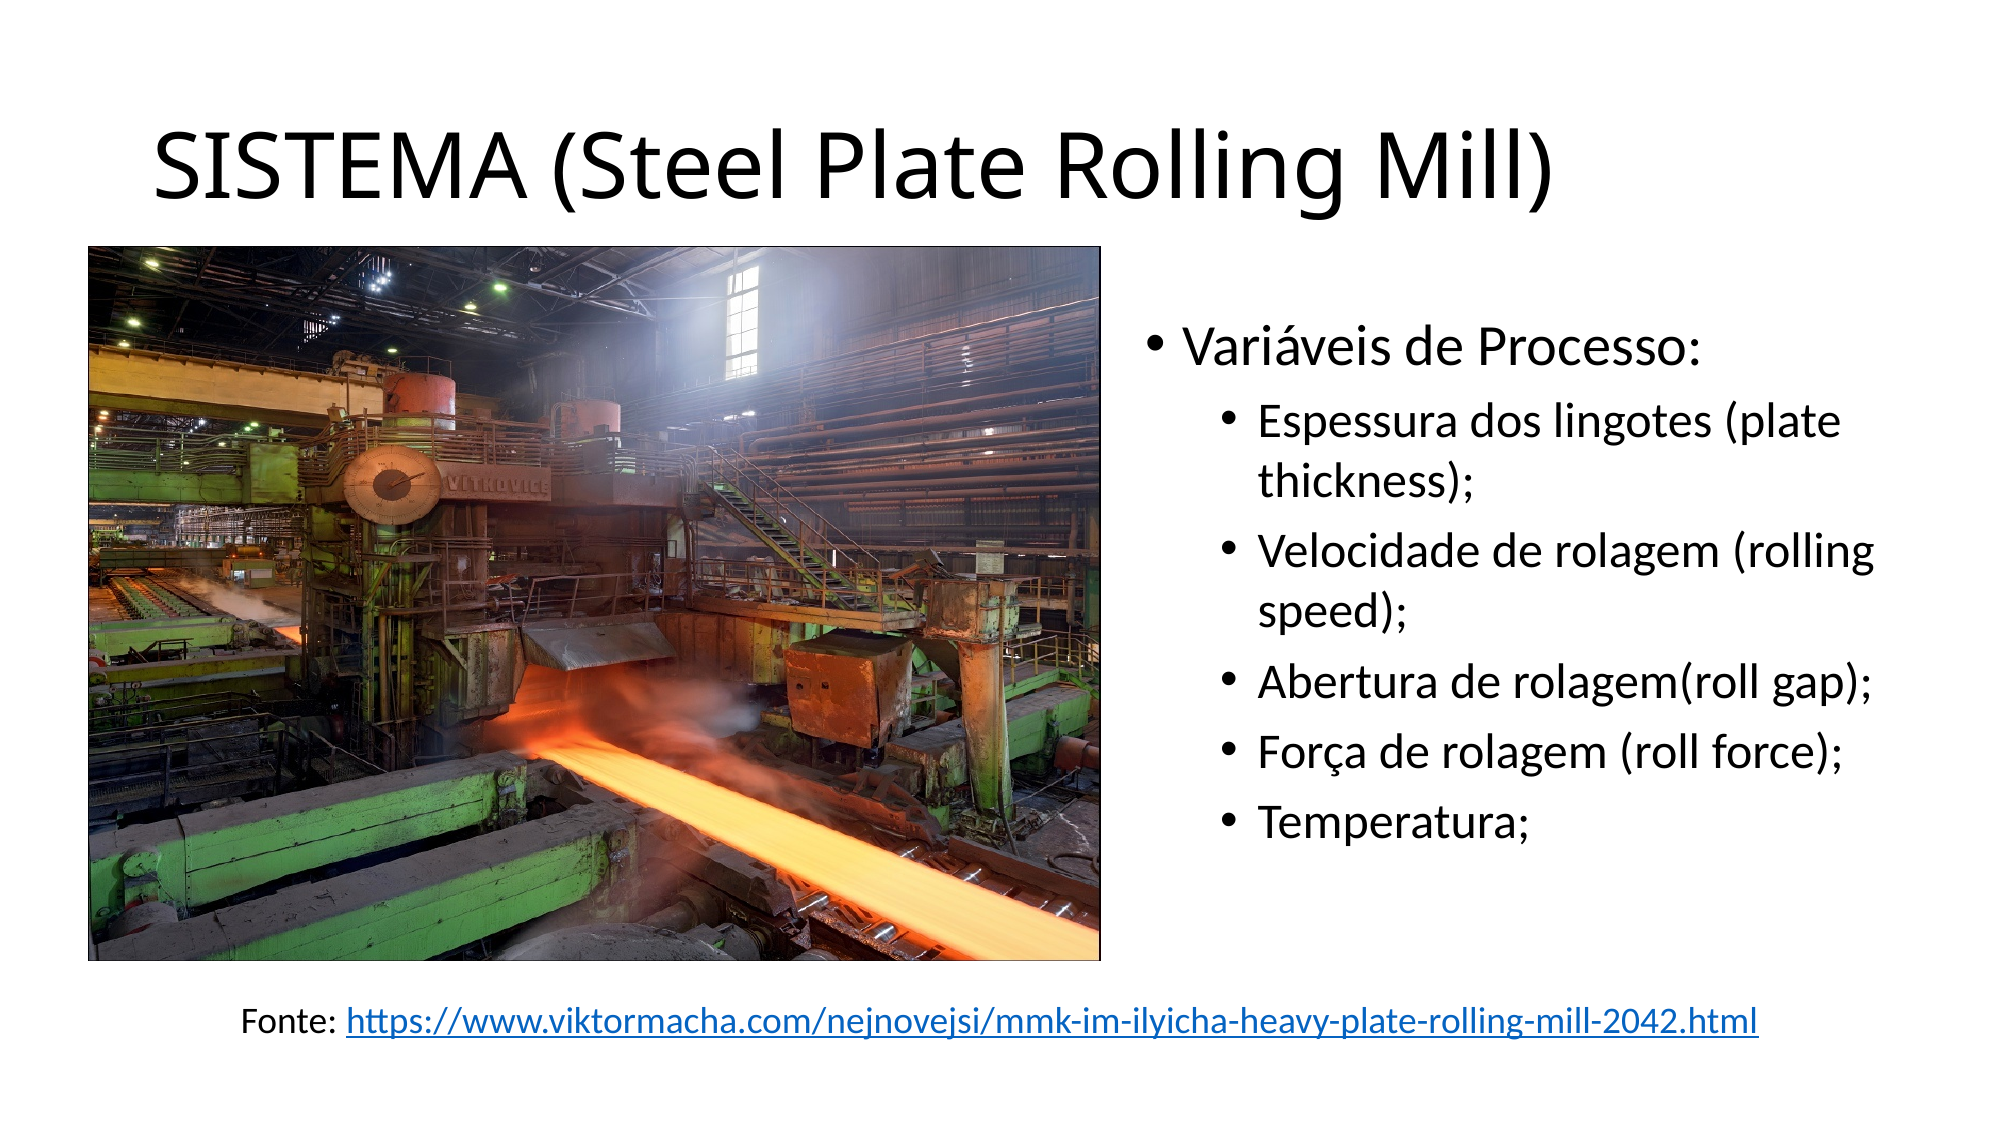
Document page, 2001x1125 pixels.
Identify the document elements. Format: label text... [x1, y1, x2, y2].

title SISTEMA (Steel Plate Rolling Mill) [137, 59, 1863, 278]
text_box Fonte: https://www.viktormacha.com/nejnovejsi/mmk-im-ilyicha-heavy-plate-rolling-mill-2042.html [226, 988, 1774, 1049]
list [88, 246, 1101, 961]
text_box Variáveis de Processo: Espessura dos lingotes (plate thickness); Velocidade de rolagem (rolling speed); Abertura de rolagem(roll gap); Força de rolagem (roll force); Temperatura; [1130, 299, 1955, 961]
